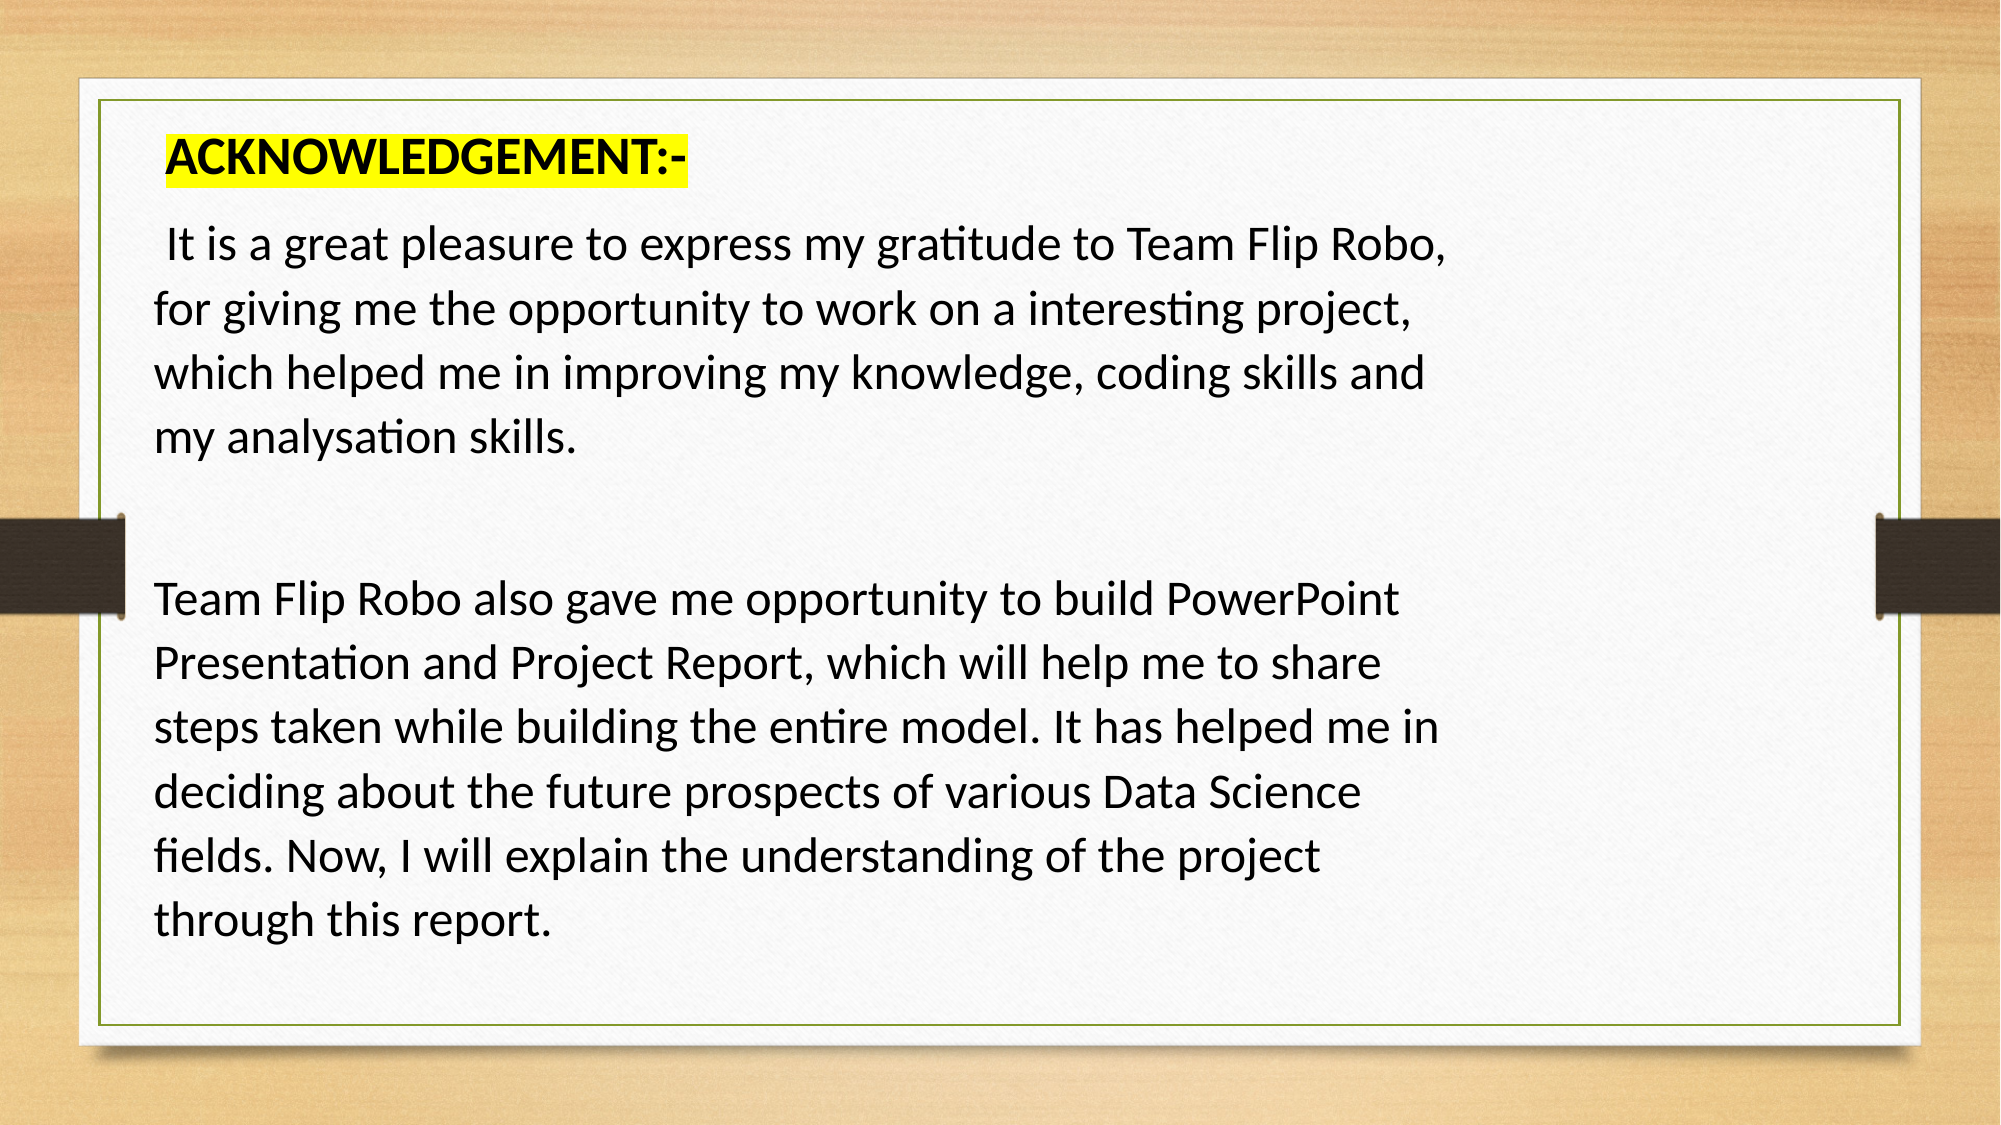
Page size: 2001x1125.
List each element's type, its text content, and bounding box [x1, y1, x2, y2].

picture [0, 0, 2001, 1125]
text_box ACKNOWLEDGEMENT:- It is a great pleasure to express my gratitude to Team Flip Robo, for giving me the opportunity to work on a interesting project, which helped me in improving my knowledge, coding skills and my analysation skills. Team Flip Robo also gave me opportunity to build PowerPoint Presentation and Project Report, which will help me to share steps taken while building the entire model. It has helped me in deciding about the future prospects of various Data Science fields. Now, I will explain the understanding of the project through this report. [138, 108, 1502, 954]
